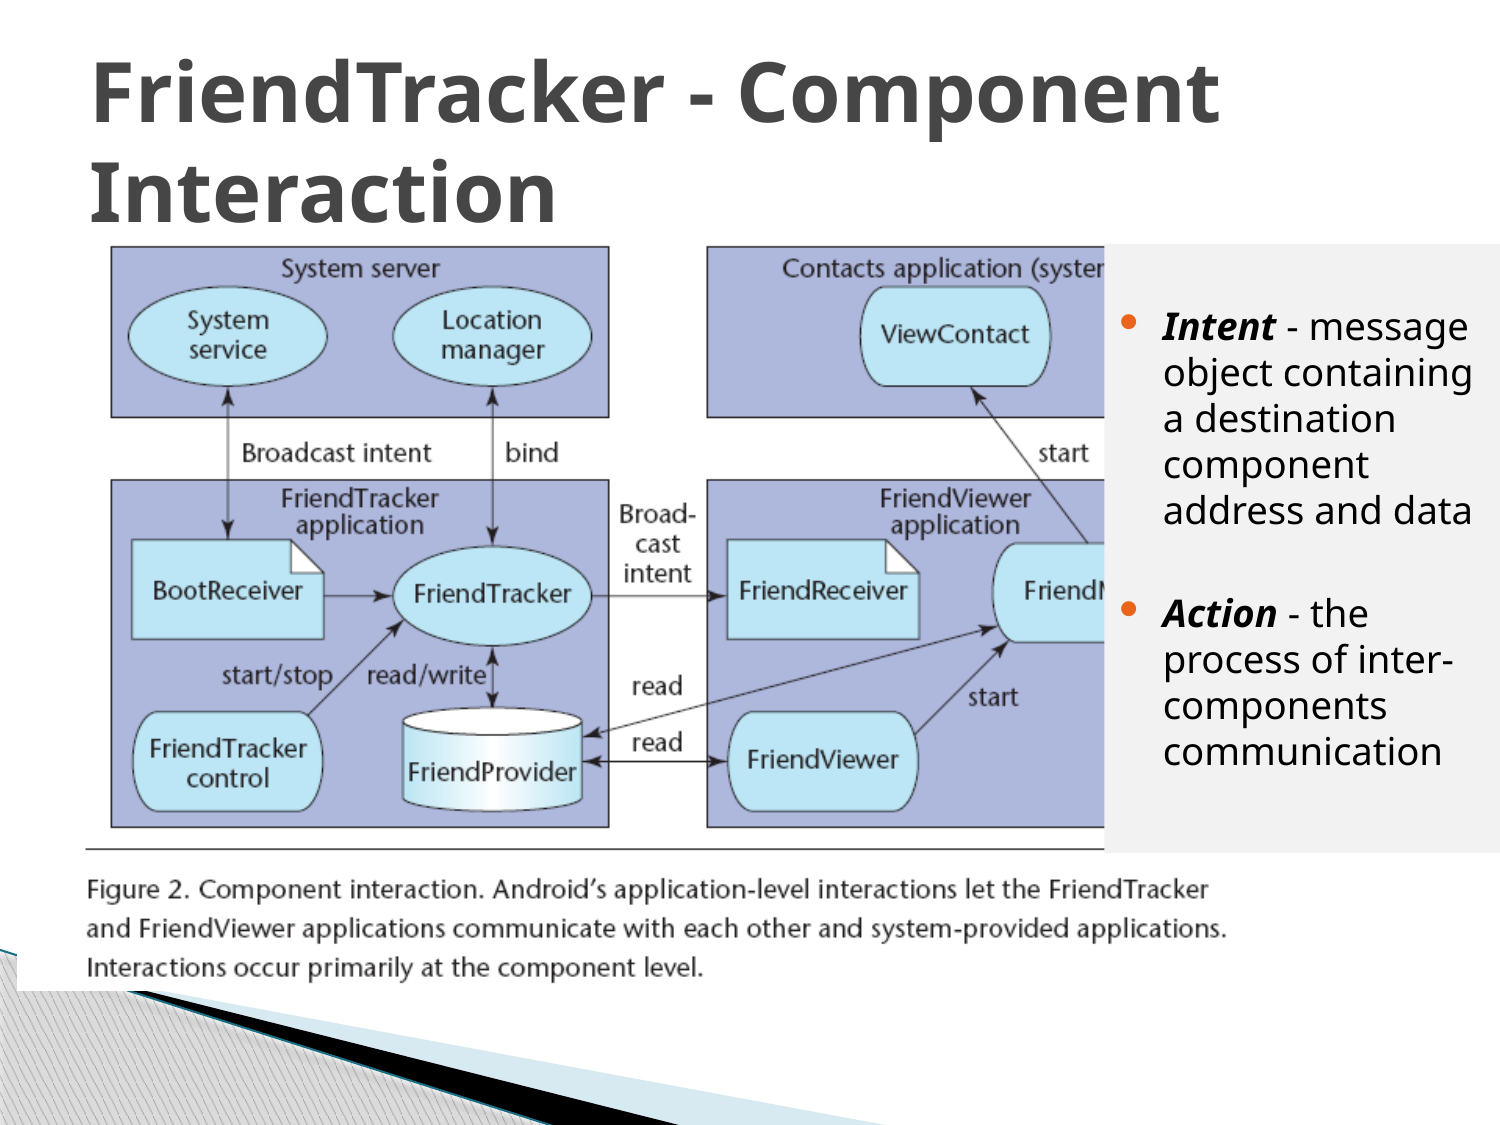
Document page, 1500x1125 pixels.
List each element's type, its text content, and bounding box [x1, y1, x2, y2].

title FriendTracker - Component Interaction [75, 45, 1425, 233]
picture [17, 237, 1237, 992]
list Intent - message object containing a destination component address and data Action - the process of inter-components communication [1240, 243, 1500, 853]
